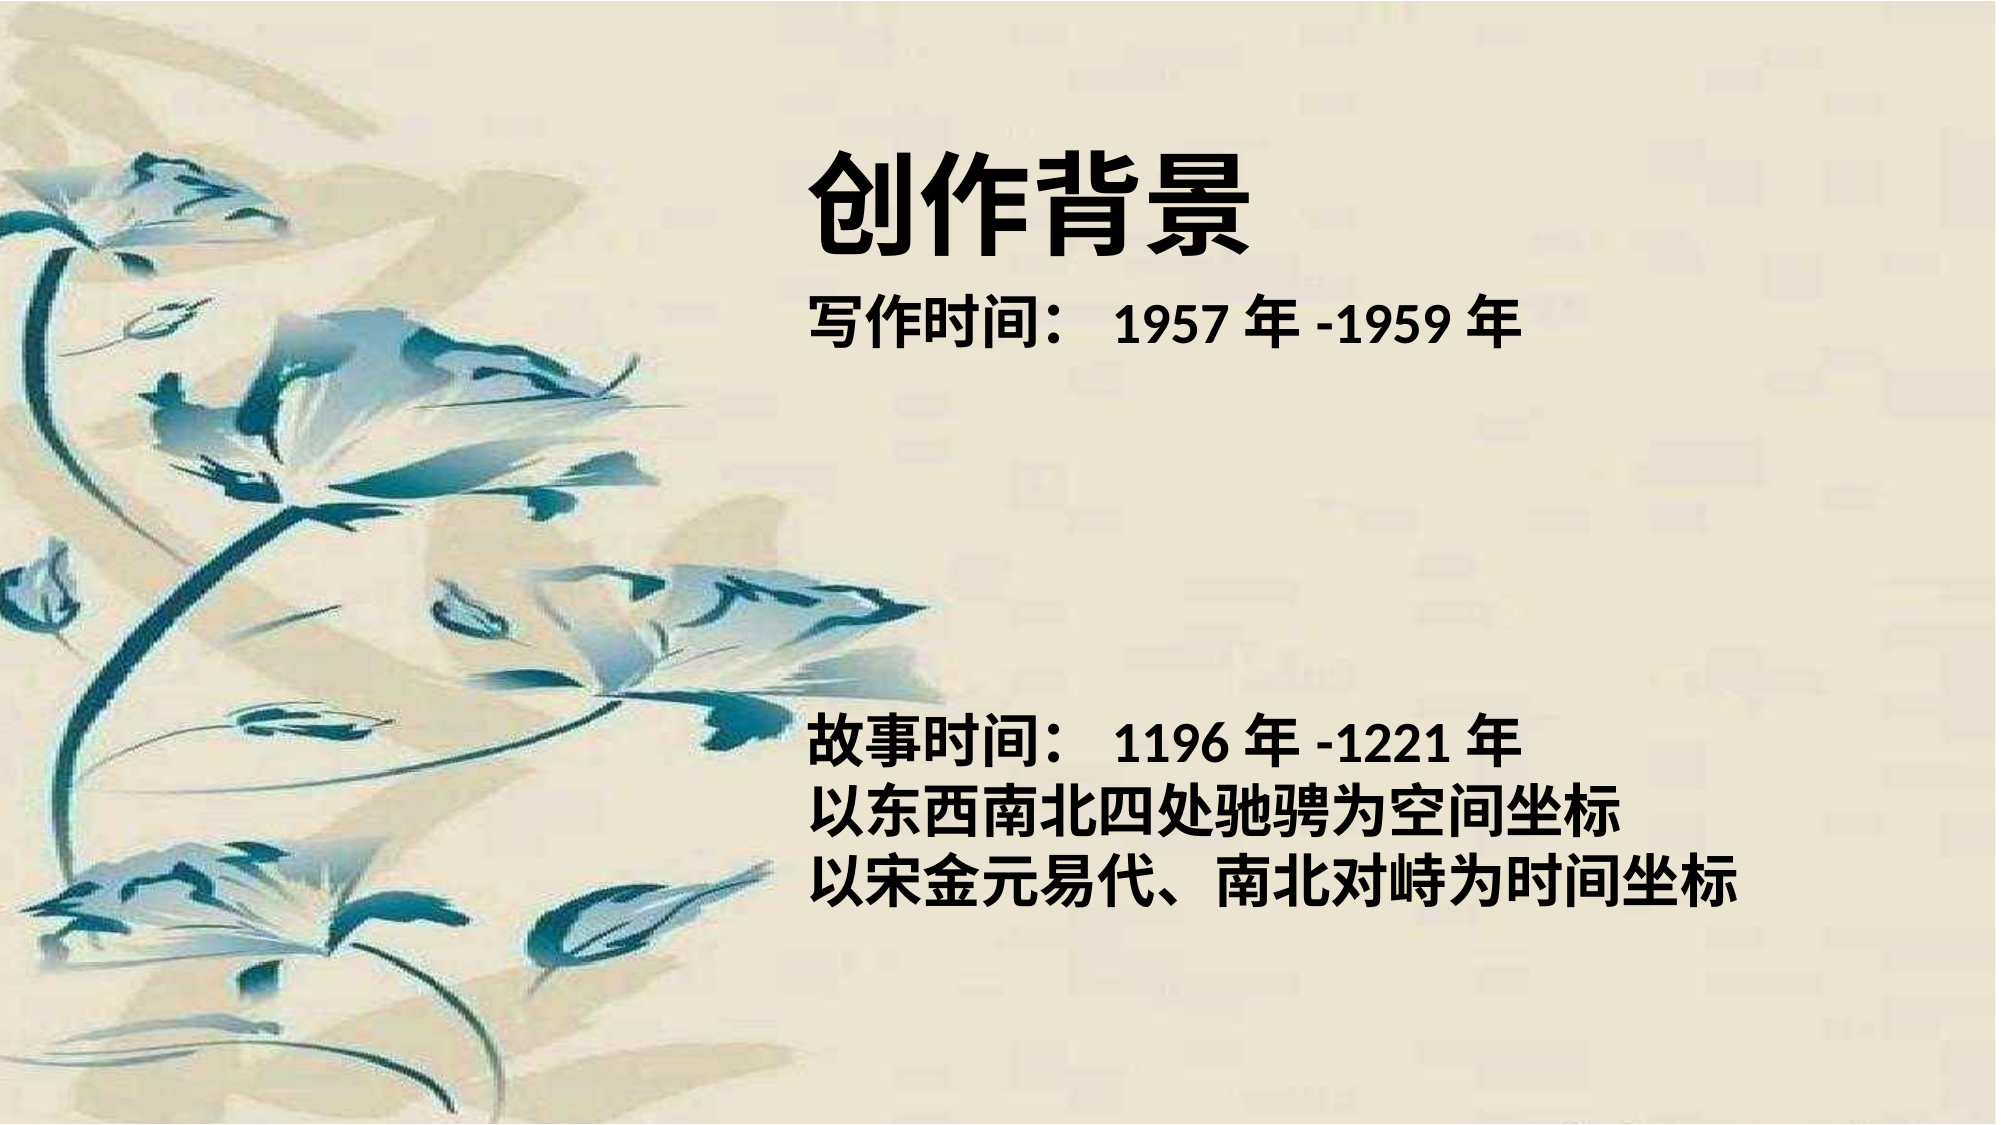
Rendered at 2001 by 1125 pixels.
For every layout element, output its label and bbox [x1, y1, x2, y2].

list [0, 1, 1996, 1124]
